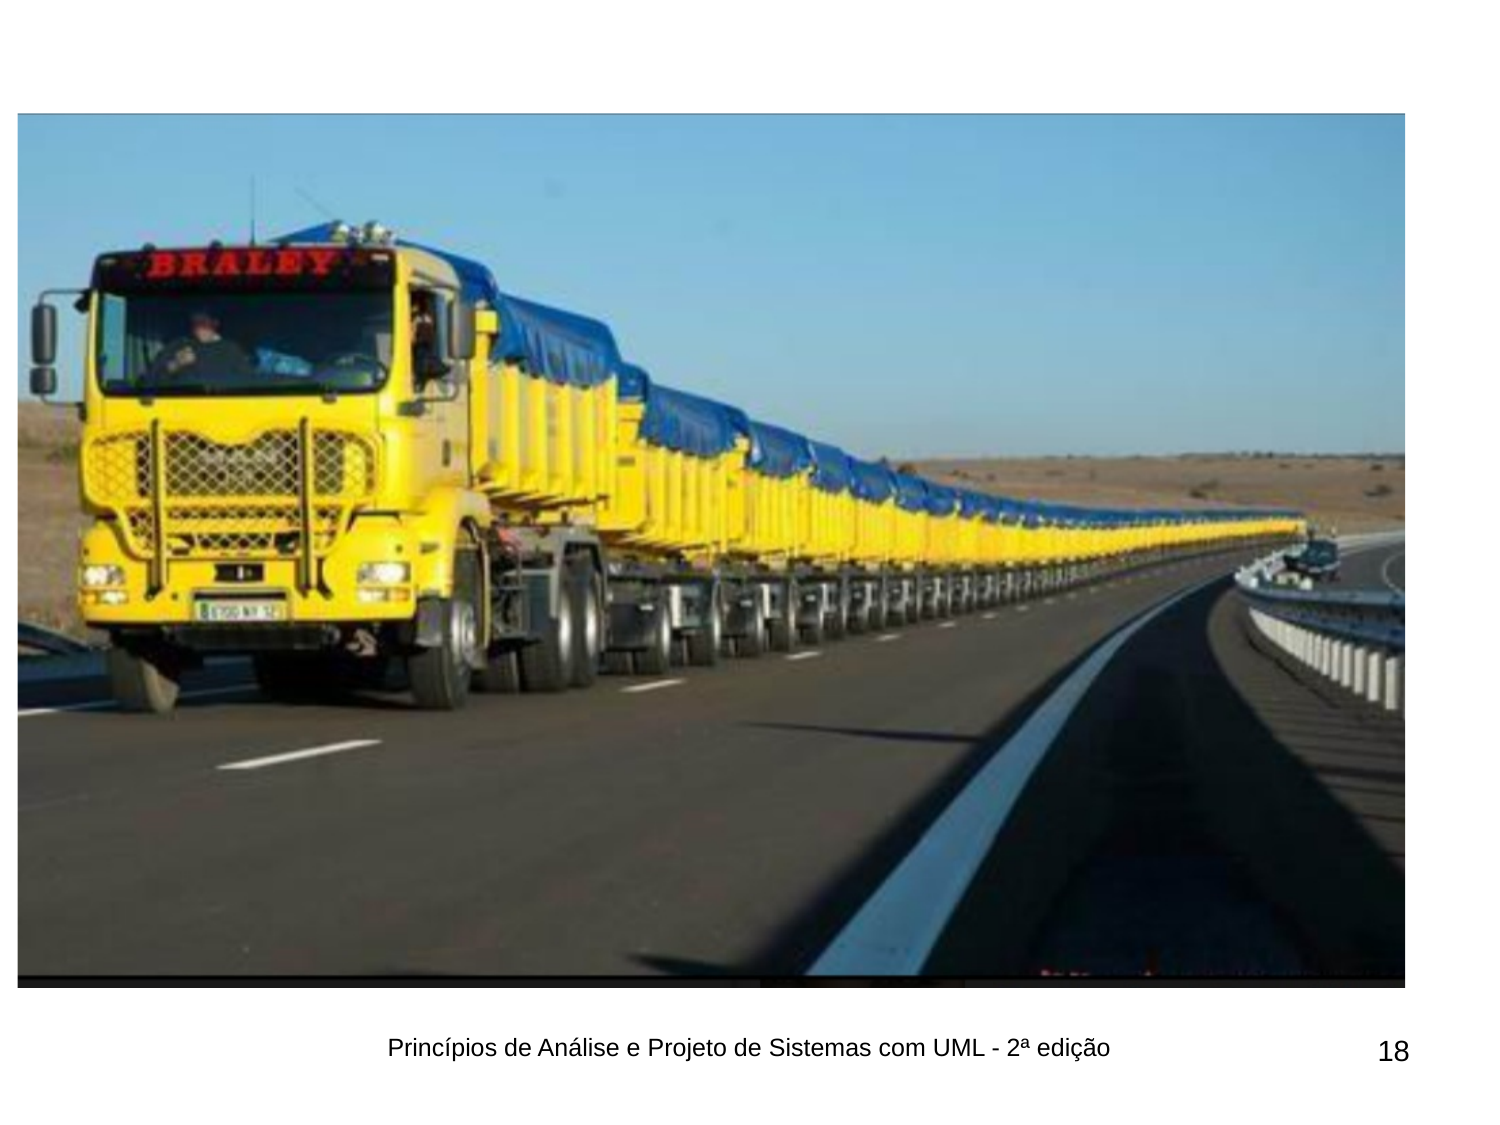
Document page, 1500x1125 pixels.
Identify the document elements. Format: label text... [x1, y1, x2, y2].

footer Princípios de Análise e Projeto de Sistemas com UML - 2ª edição [287, 1024, 1213, 1103]
slide_number 18 [1224, 1024, 1426, 1103]
picture [17, 113, 1406, 988]
